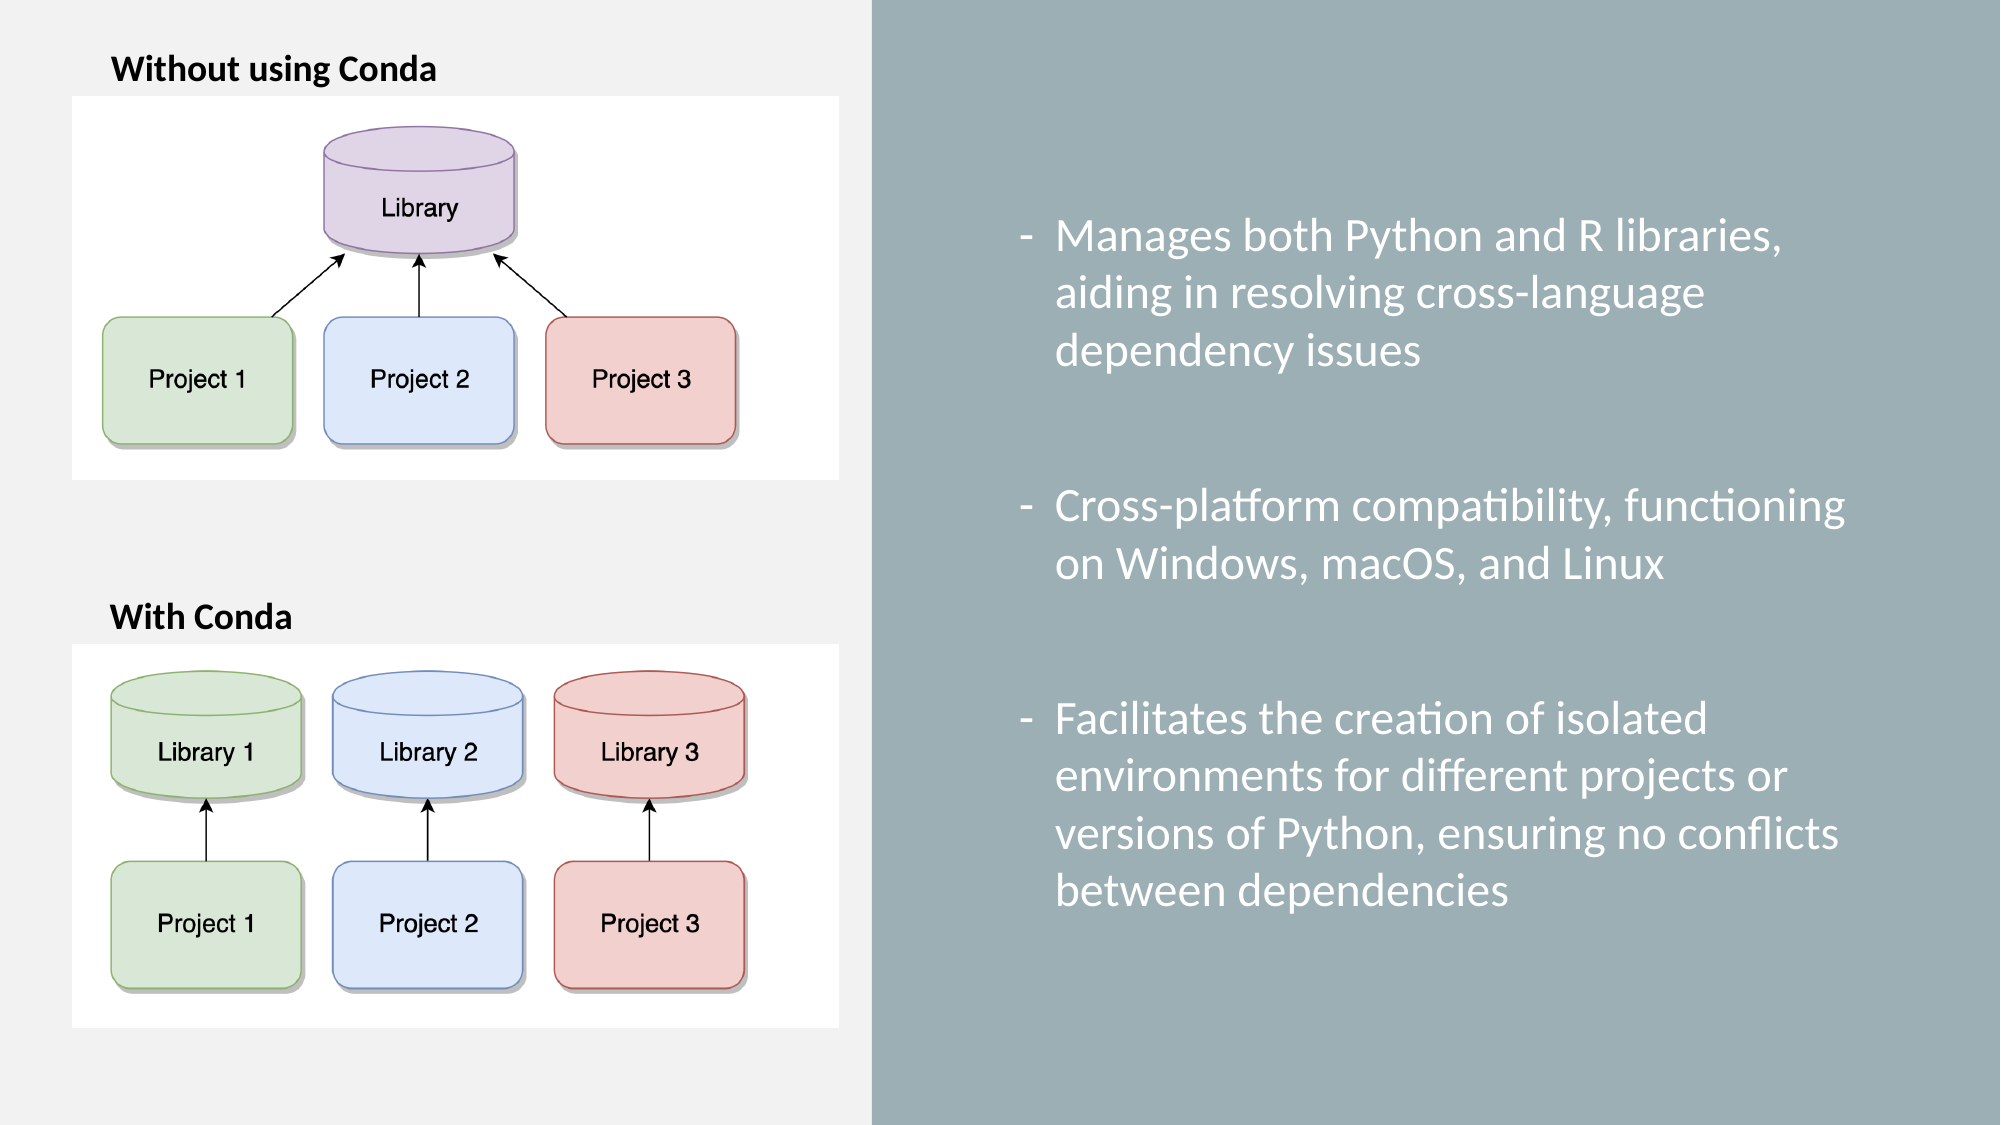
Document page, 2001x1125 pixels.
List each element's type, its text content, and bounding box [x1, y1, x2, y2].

text_box With Conda [94, 584, 308, 644]
list Manages both Python and R libraries, aiding in resolving cross-language dependency issues Cross-platform compatibility, functioning on Windows, macOS, and Linux Facilitates the creation of isolated environments for different projects or versions of Python, ensuring no conflicts between dependencies [1003, 195, 1871, 968]
text_box [871, 0, 2000, 1125]
picture [72, 96, 839, 481]
picture [72, 644, 839, 1028]
text_box Without using Conda [96, 36, 453, 96]
